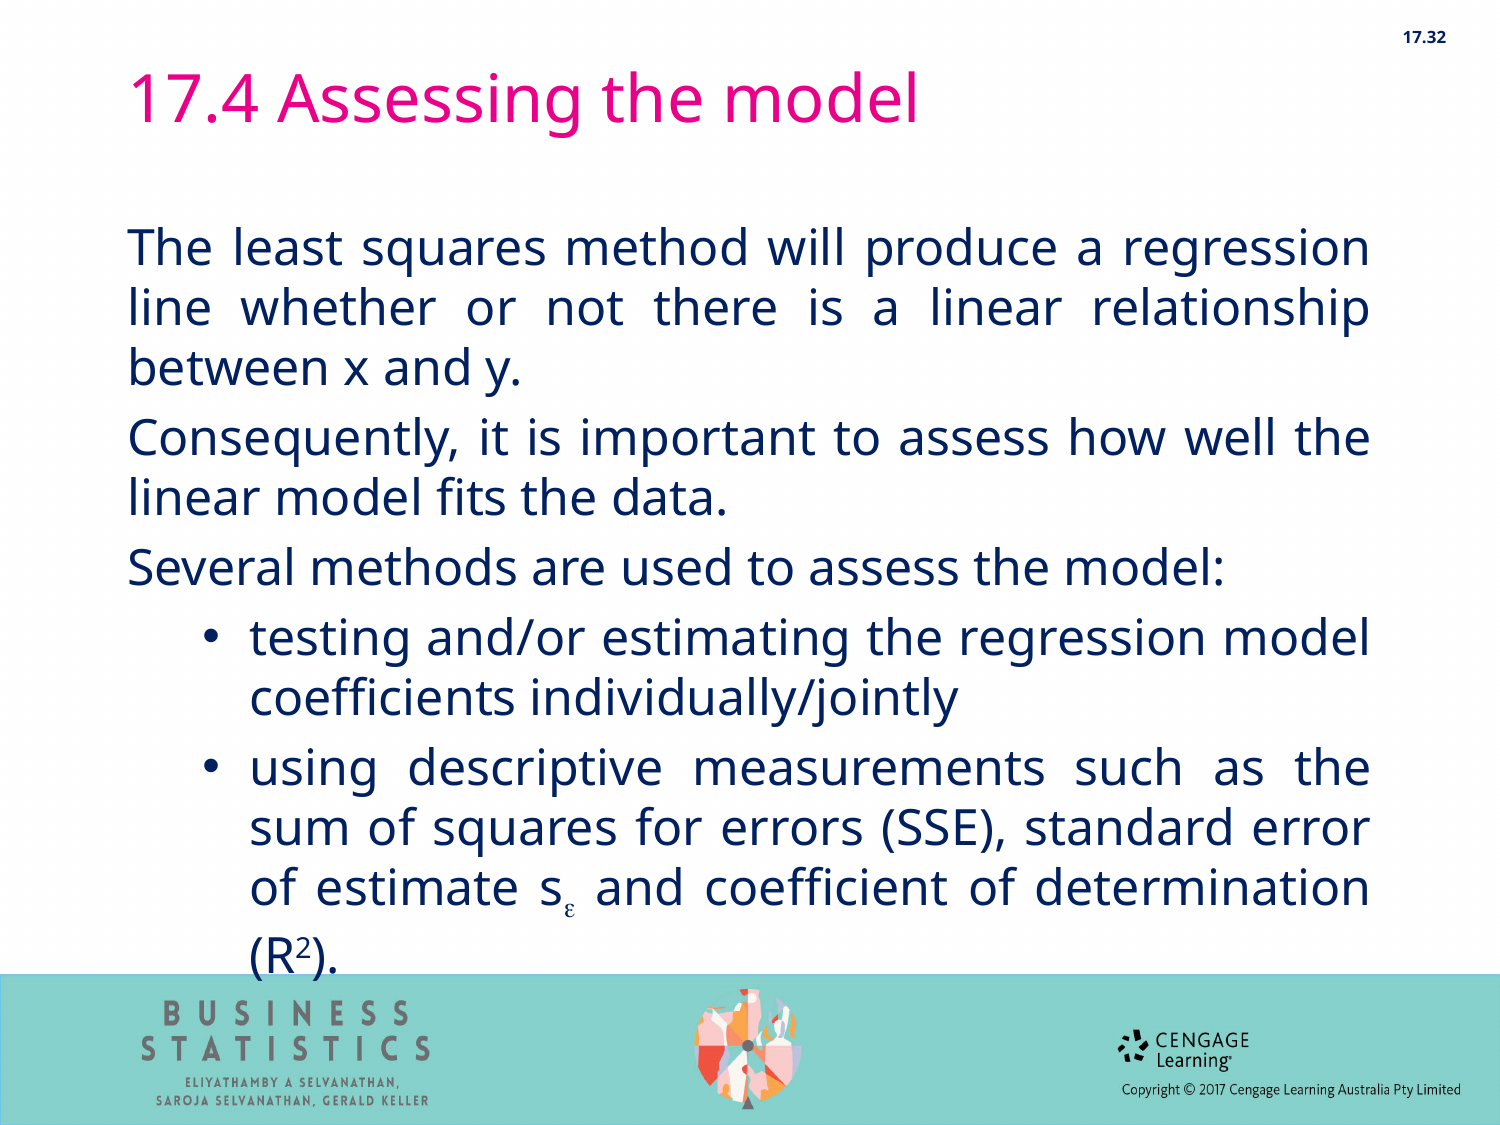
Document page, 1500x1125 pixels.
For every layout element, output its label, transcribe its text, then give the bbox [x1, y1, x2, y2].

text_box 17.32 [1387, 0, 1500, 60]
list The least squares method will produce a regression line whether or not there is a linear relationship between x and y. Consequently, it is important to assess how well the linear model fits the data. Several methods are used to assess the model: testing and/or estimating the regression model coefficients individually/jointly using descriptive measurements such as the sum of squares for errors (SSE), standard error of estimate s and coefficient of determination (R2). [112, 208, 1388, 883]
picture [0, 0, 1500, 1125]
title 17.4 Assessing the model [112, 42, 1388, 149]
